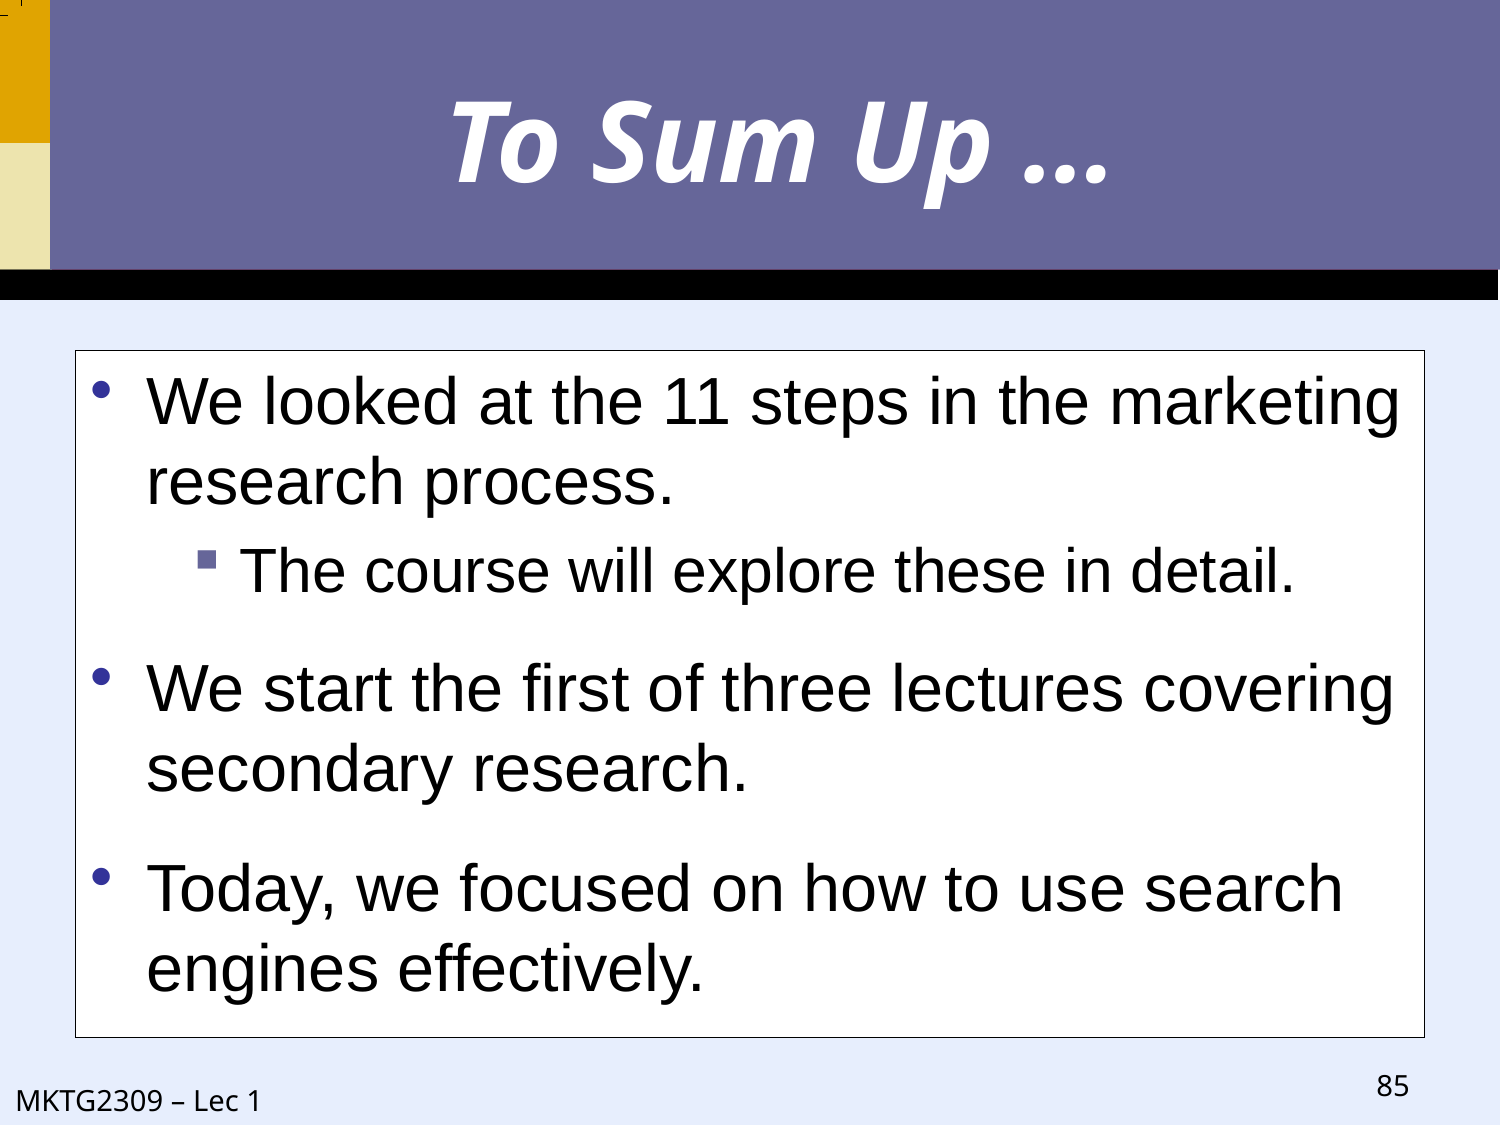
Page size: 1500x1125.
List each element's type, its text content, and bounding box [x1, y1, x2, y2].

title To Sum Up … [62, 0, 1500, 276]
list We looked at the 11 steps in the marketing research process. The course will explore these in detail. We start the first of three lectures covering secondary research. Today, we focused on how to use search engines effectively. [75, 350, 1425, 1038]
slide_number MKTG2309 – Lec 1 [0, 1074, 351, 1125]
slide_number 85 [1074, 1024, 1426, 1103]
picture [0, 0, 1500, 300]
